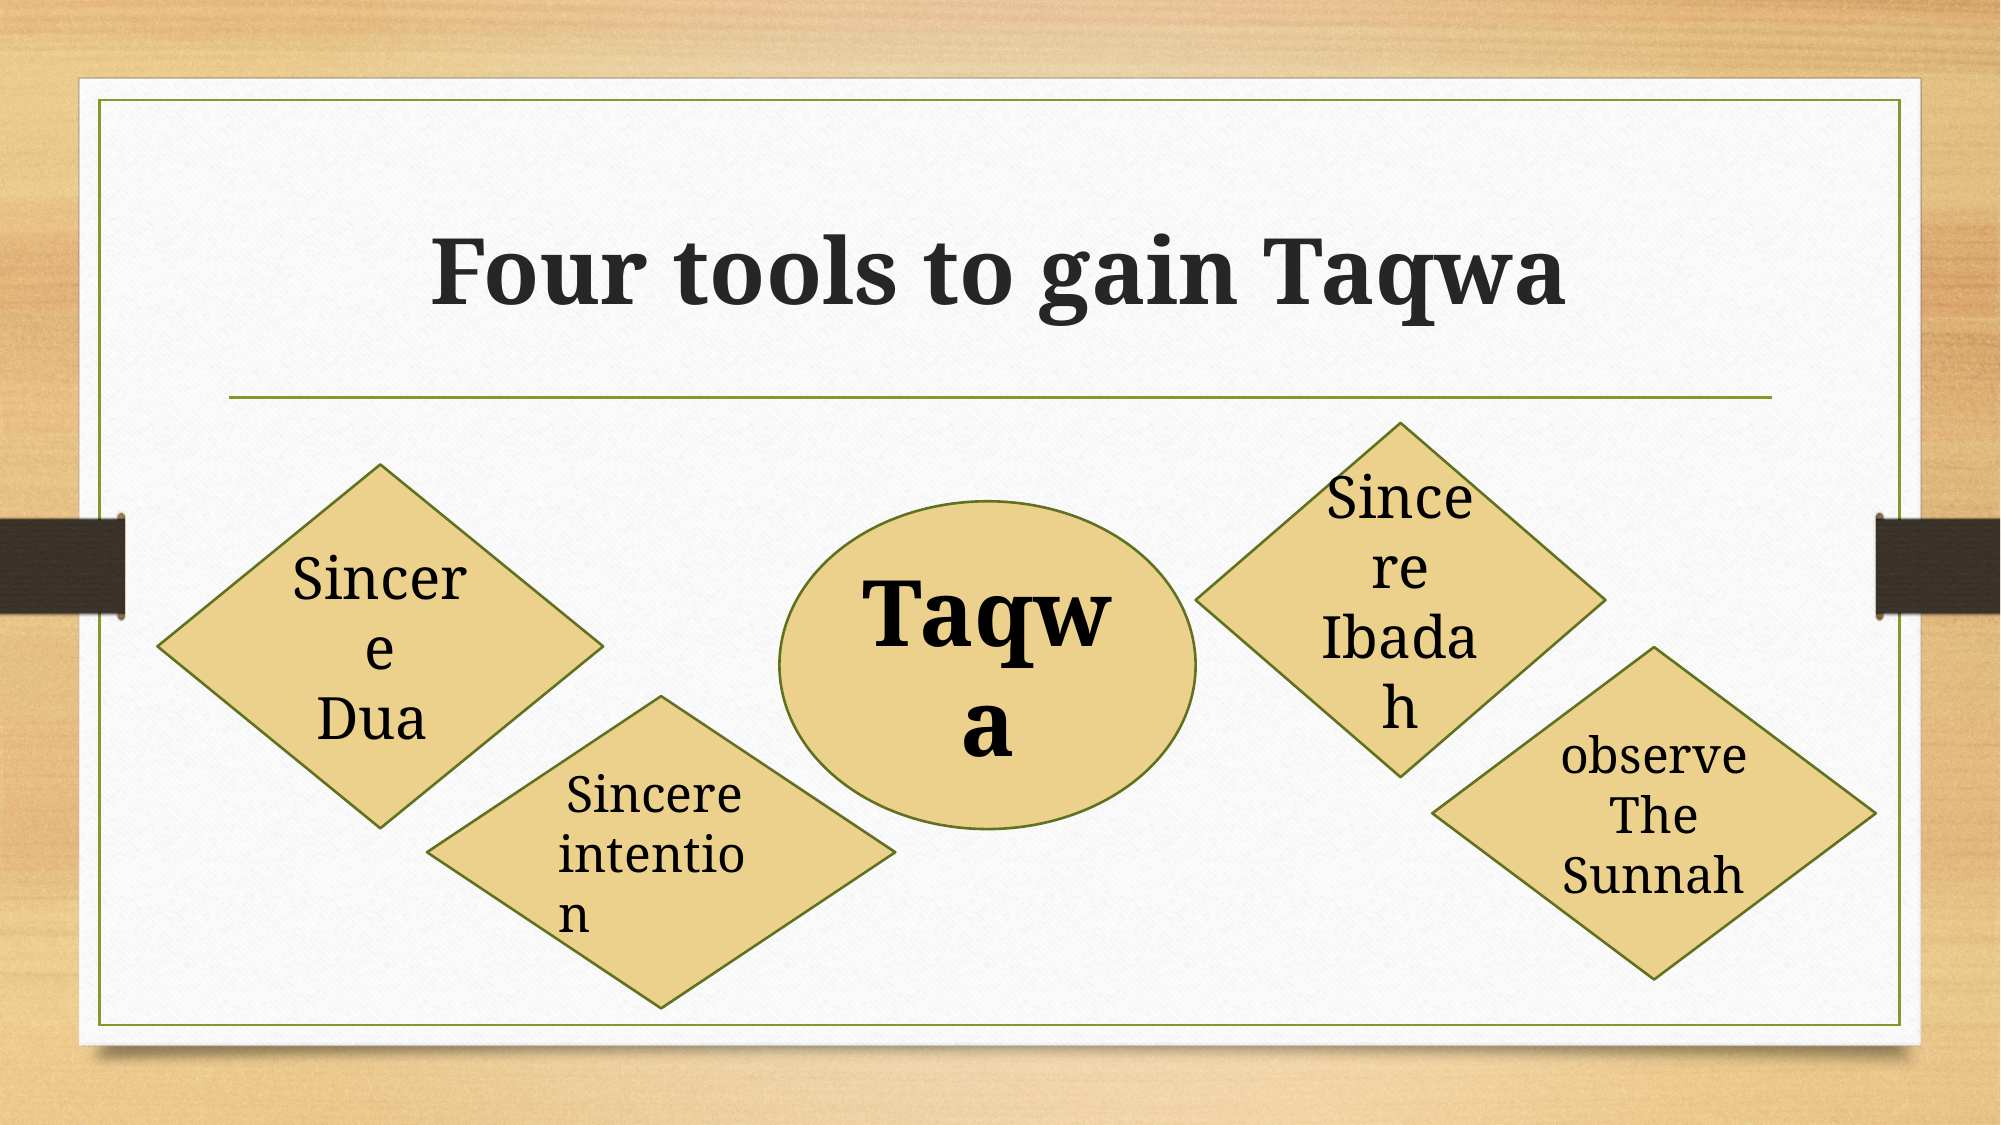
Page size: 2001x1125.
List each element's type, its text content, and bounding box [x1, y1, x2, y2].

text_box Sincere Dua [156, 463, 605, 830]
text_box Sincere Ibadah [1194, 421, 1607, 779]
text_box Taqwa [778, 499, 1197, 831]
picture [0, 0, 2001, 1125]
text_box Sincere intention [425, 695, 897, 1010]
title Four tools to gain Taqwa [212, 161, 1788, 375]
text_box observe The Sunnah [1430, 646, 1878, 981]
